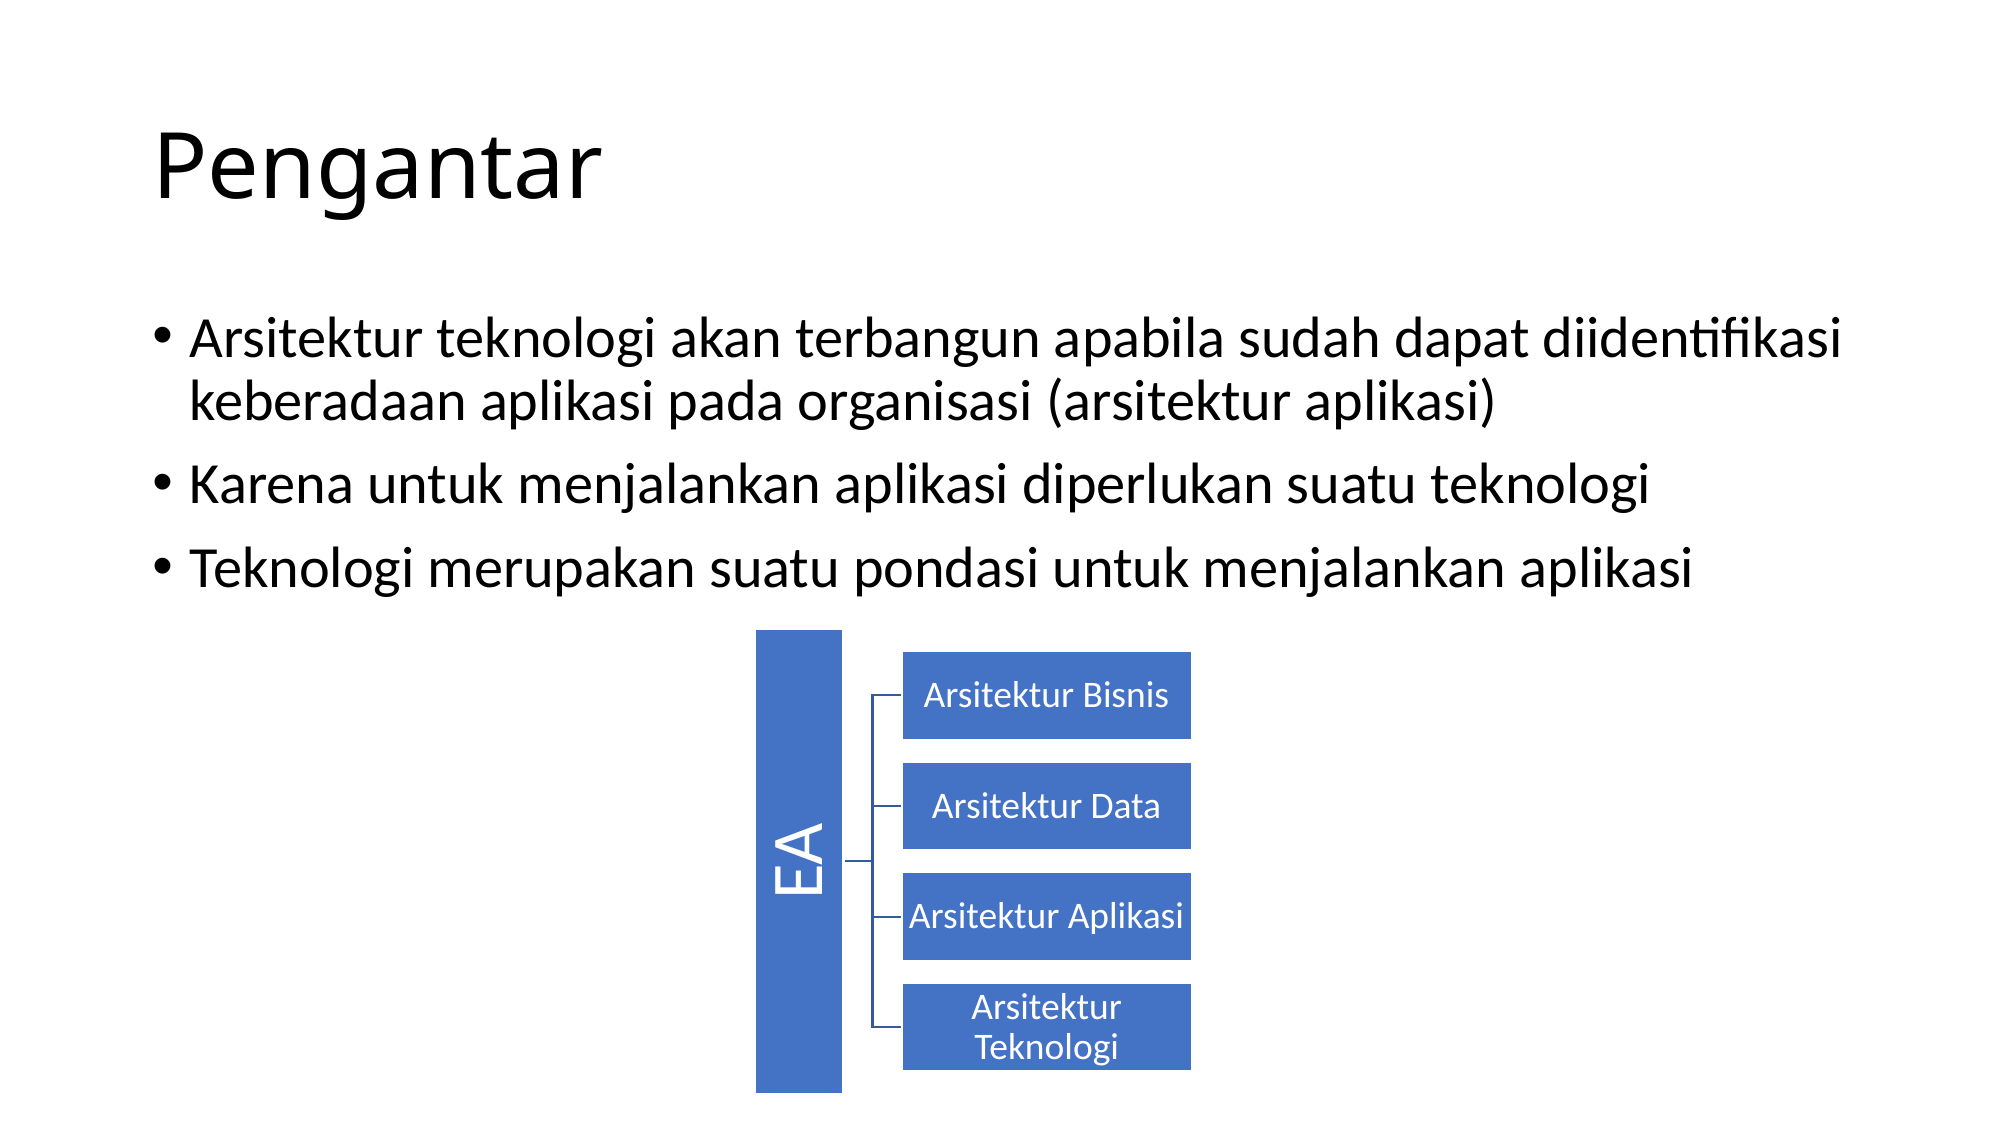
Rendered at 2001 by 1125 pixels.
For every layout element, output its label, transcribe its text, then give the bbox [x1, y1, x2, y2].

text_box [631, 628, 1316, 1095]
list Arsitektur teknologi akan terbangun apabila sudah dapat diidentifikasi keberadaan aplikasi pada organisasi (arsitektur aplikasi) Karena untuk menjalankan aplikasi diperlukan suatu teknologi Teknologi merupakan suatu pondasi untuk menjalankan aplikasi [137, 299, 1863, 1014]
title Pengantar [137, 59, 1863, 278]
